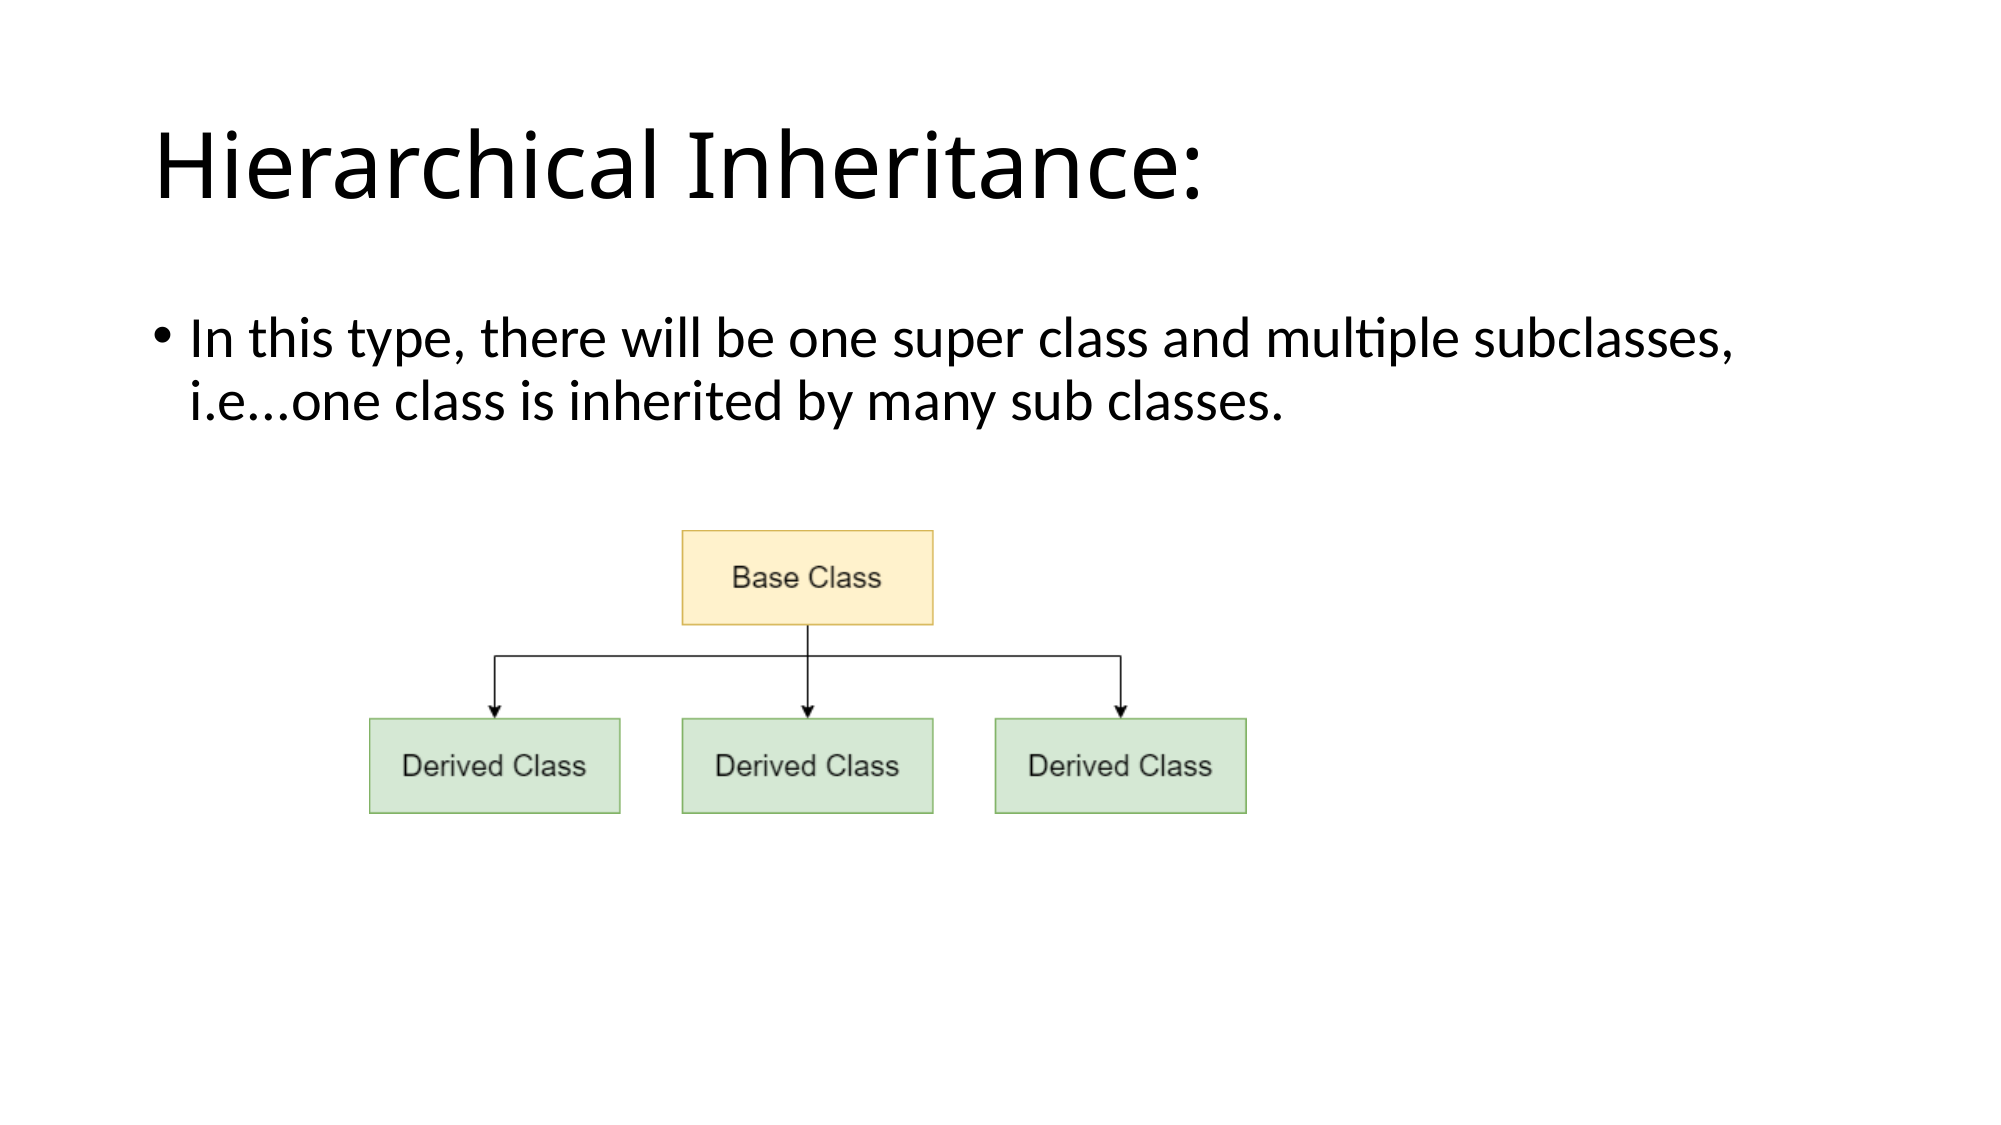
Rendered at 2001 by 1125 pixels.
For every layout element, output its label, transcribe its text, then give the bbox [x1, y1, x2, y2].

list In this type, there will be one super class and multiple subclasses, i.e...one class is inherited by many sub classes. [137, 299, 1863, 1014]
title Hierarchical Inheritance: [137, 59, 1863, 278]
picture [369, 530, 1247, 814]
